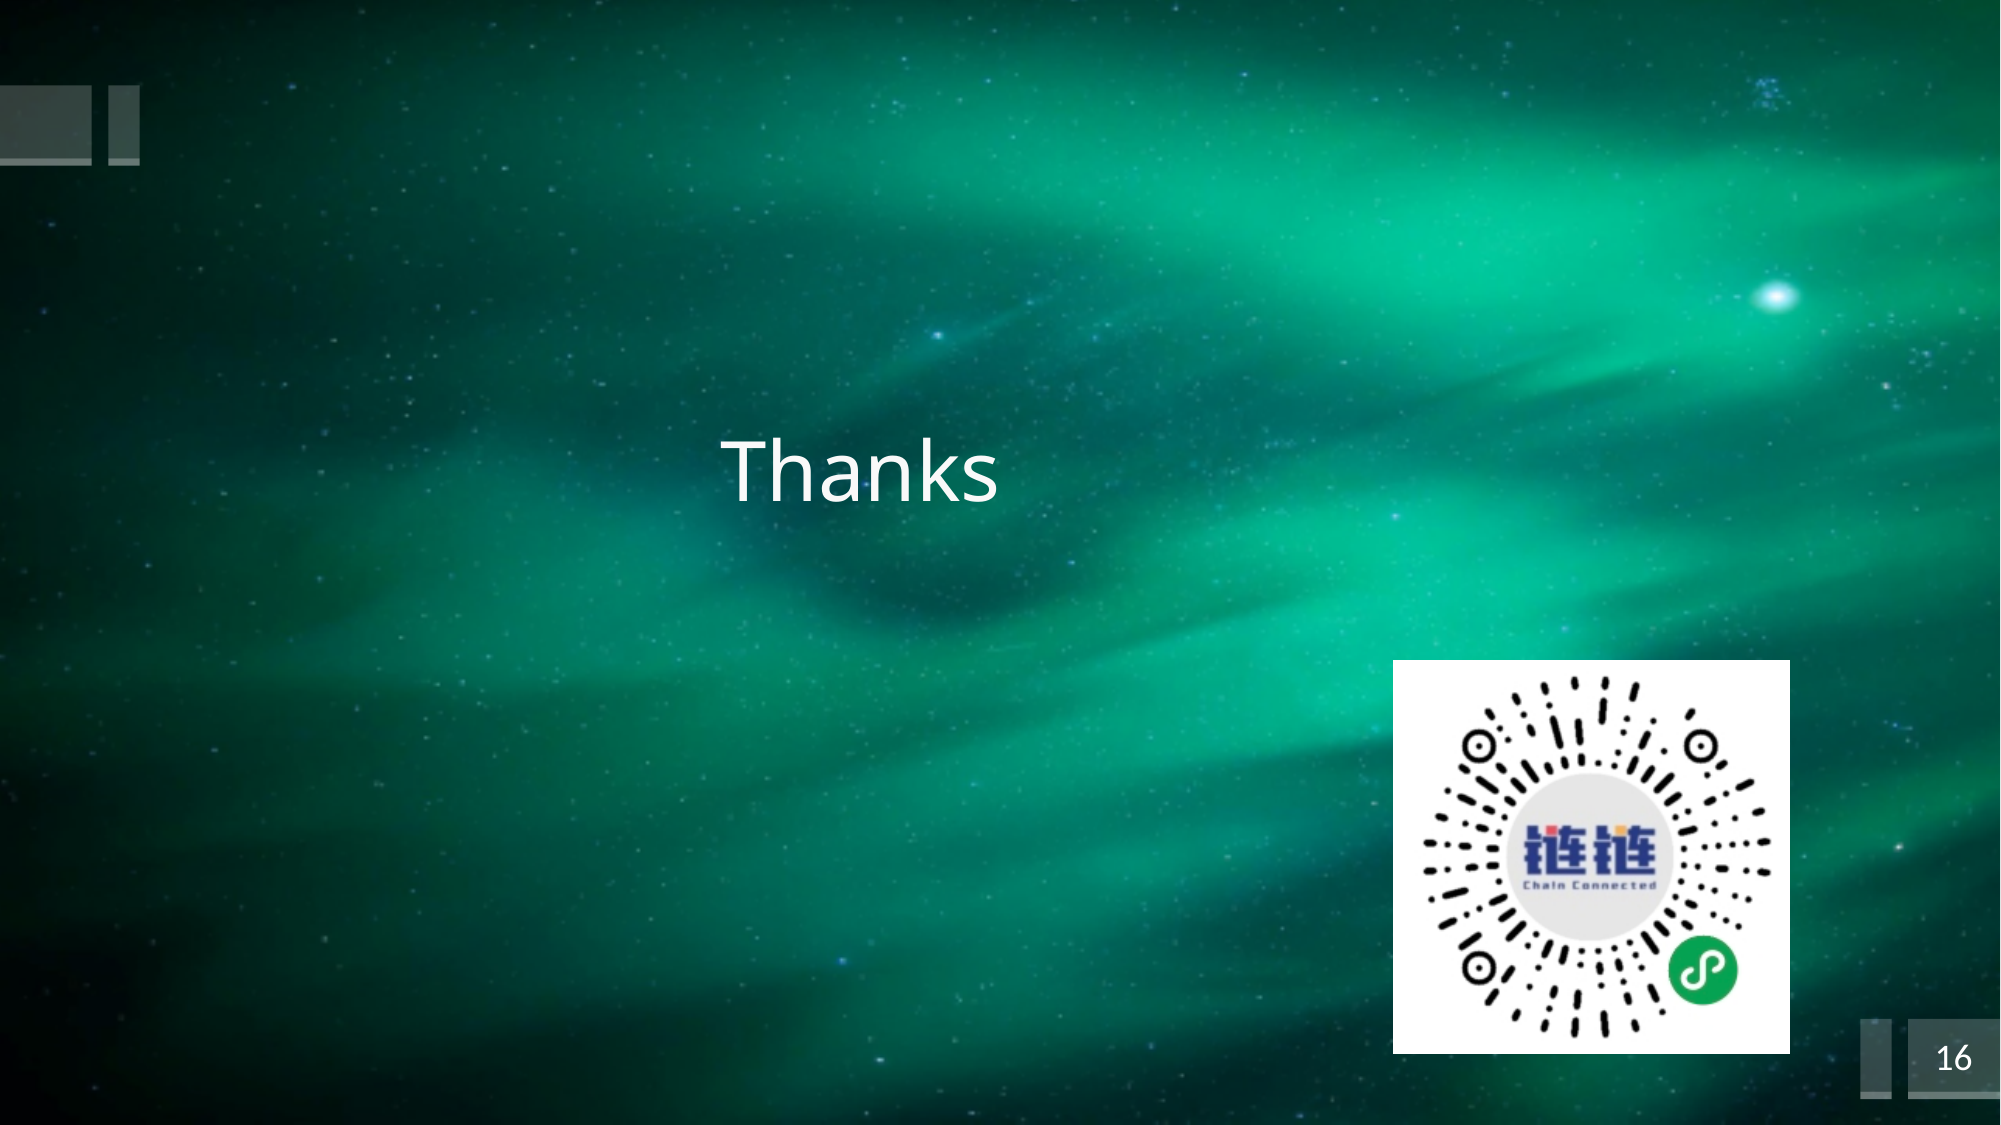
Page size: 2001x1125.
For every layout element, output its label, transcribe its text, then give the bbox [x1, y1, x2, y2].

picture [0, 0, 2001, 1125]
title Thanks [705, 425, 1045, 523]
